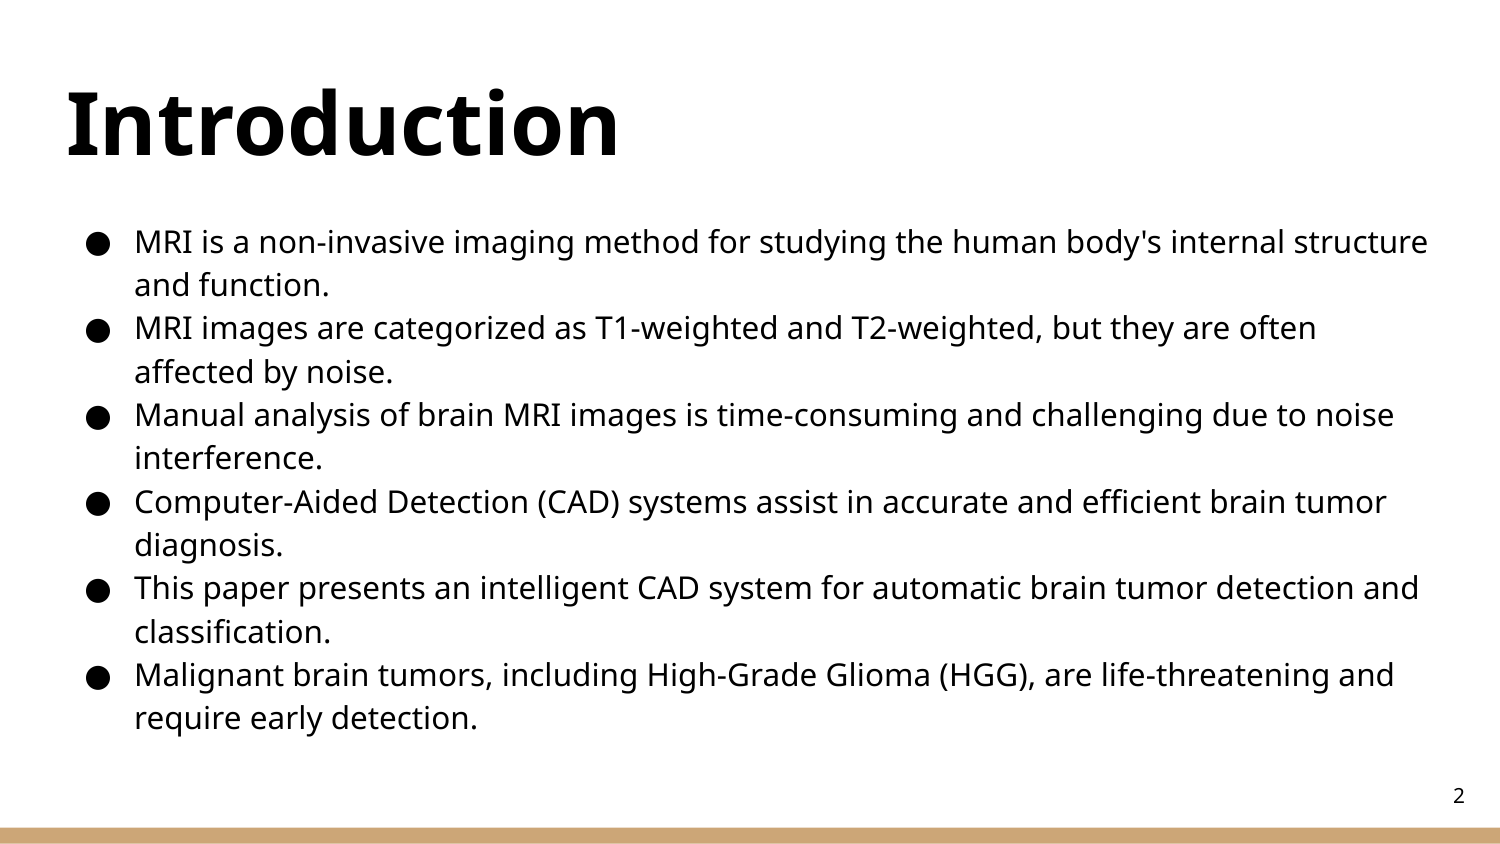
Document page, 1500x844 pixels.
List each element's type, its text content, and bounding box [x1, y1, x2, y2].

title Introduction [51, 51, 1449, 189]
list MRI is a non-invasive imaging method for studying the human body's internal structure and function. MRI images are categorized as T1-weighted and T2-weighted, but they are often affected by noise. Manual analysis of brain MRI images is time-consuming and challenging due to noise interference. Computer-Aided Detection (CAD) systems assist in accurate and efficient brain tumor diagnosis. This paper presents an intelligent CAD system for automatic brain tumor detection and classification. Malignant brain tumors, including High-Grade Glioma (HGG), are life-threatening and require early detection. [51, 200, 1449, 752]
slide_number ‹#› [1389, 764, 1480, 830]
